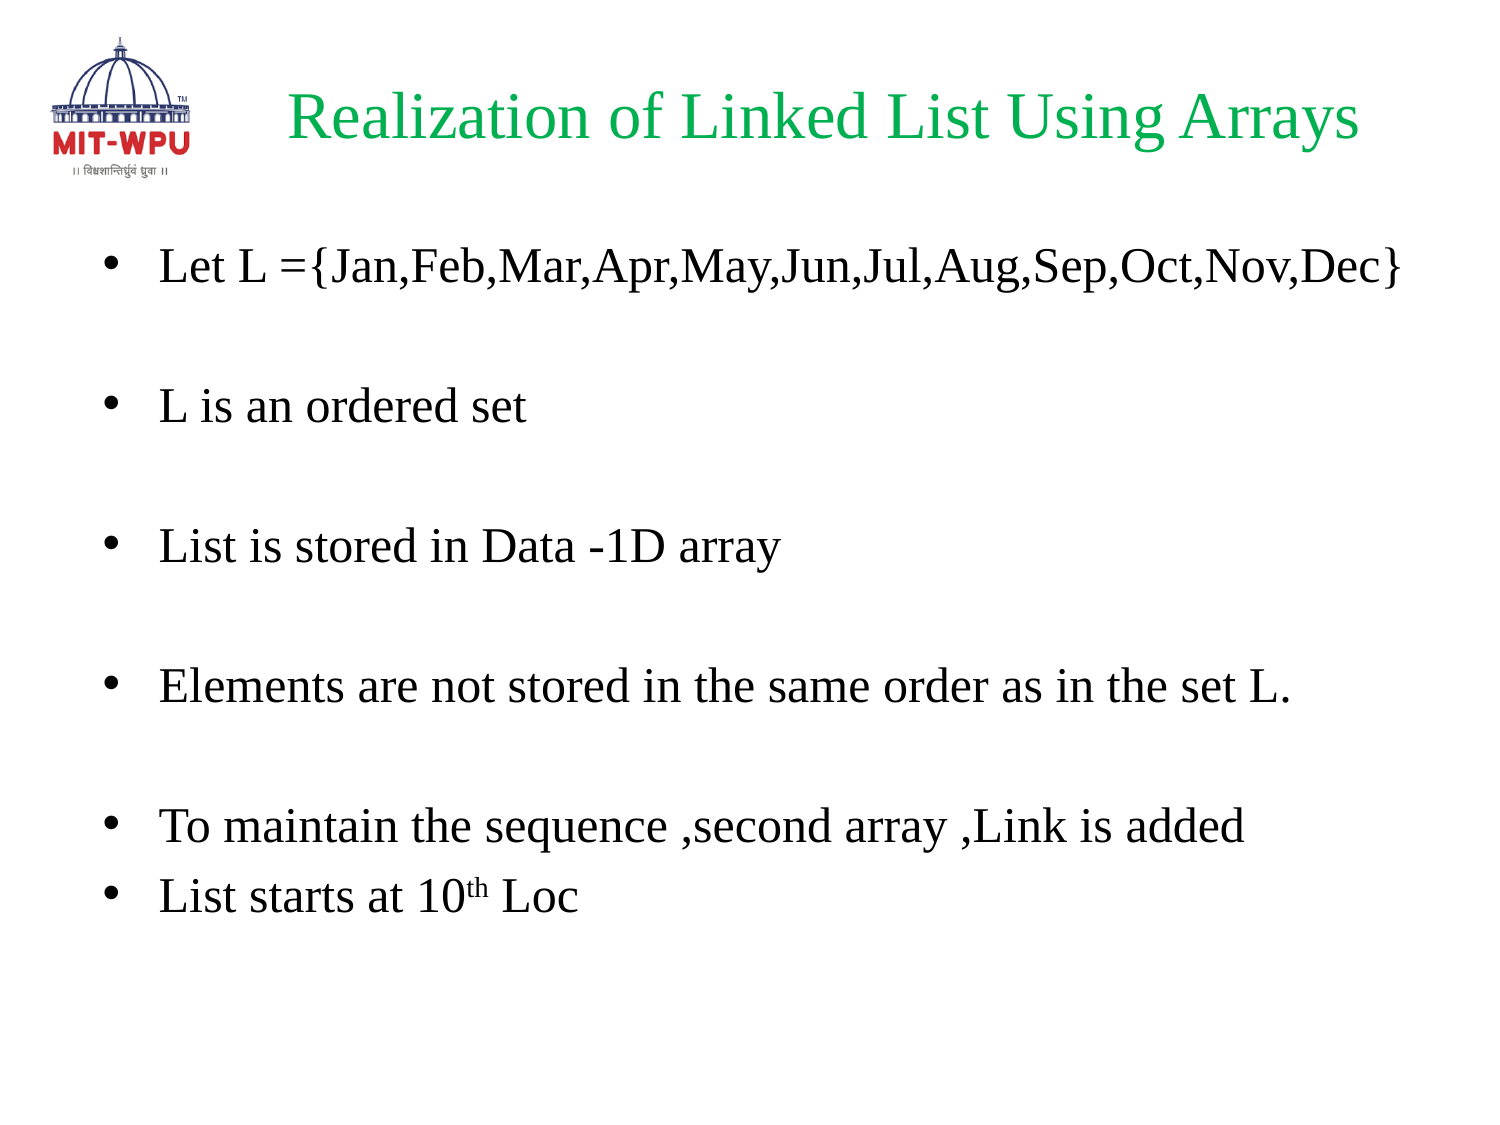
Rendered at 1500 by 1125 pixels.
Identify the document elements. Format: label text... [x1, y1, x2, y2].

list Let L ={Jan,Feb,Mar,Apr,May,Jun,Jul,Aug,Sep,Oct,Nov,Dec} L is an ordered set List is stored in Data -1D array Elements are not stored in the same order as in the set L. To maintain the sequence ,second array ,Link is added List starts at 10th Loc [87, 224, 1450, 1075]
title Realization of Linked List Using Arrays [225, 45, 1425, 179]
picture [49, 37, 207, 180]
